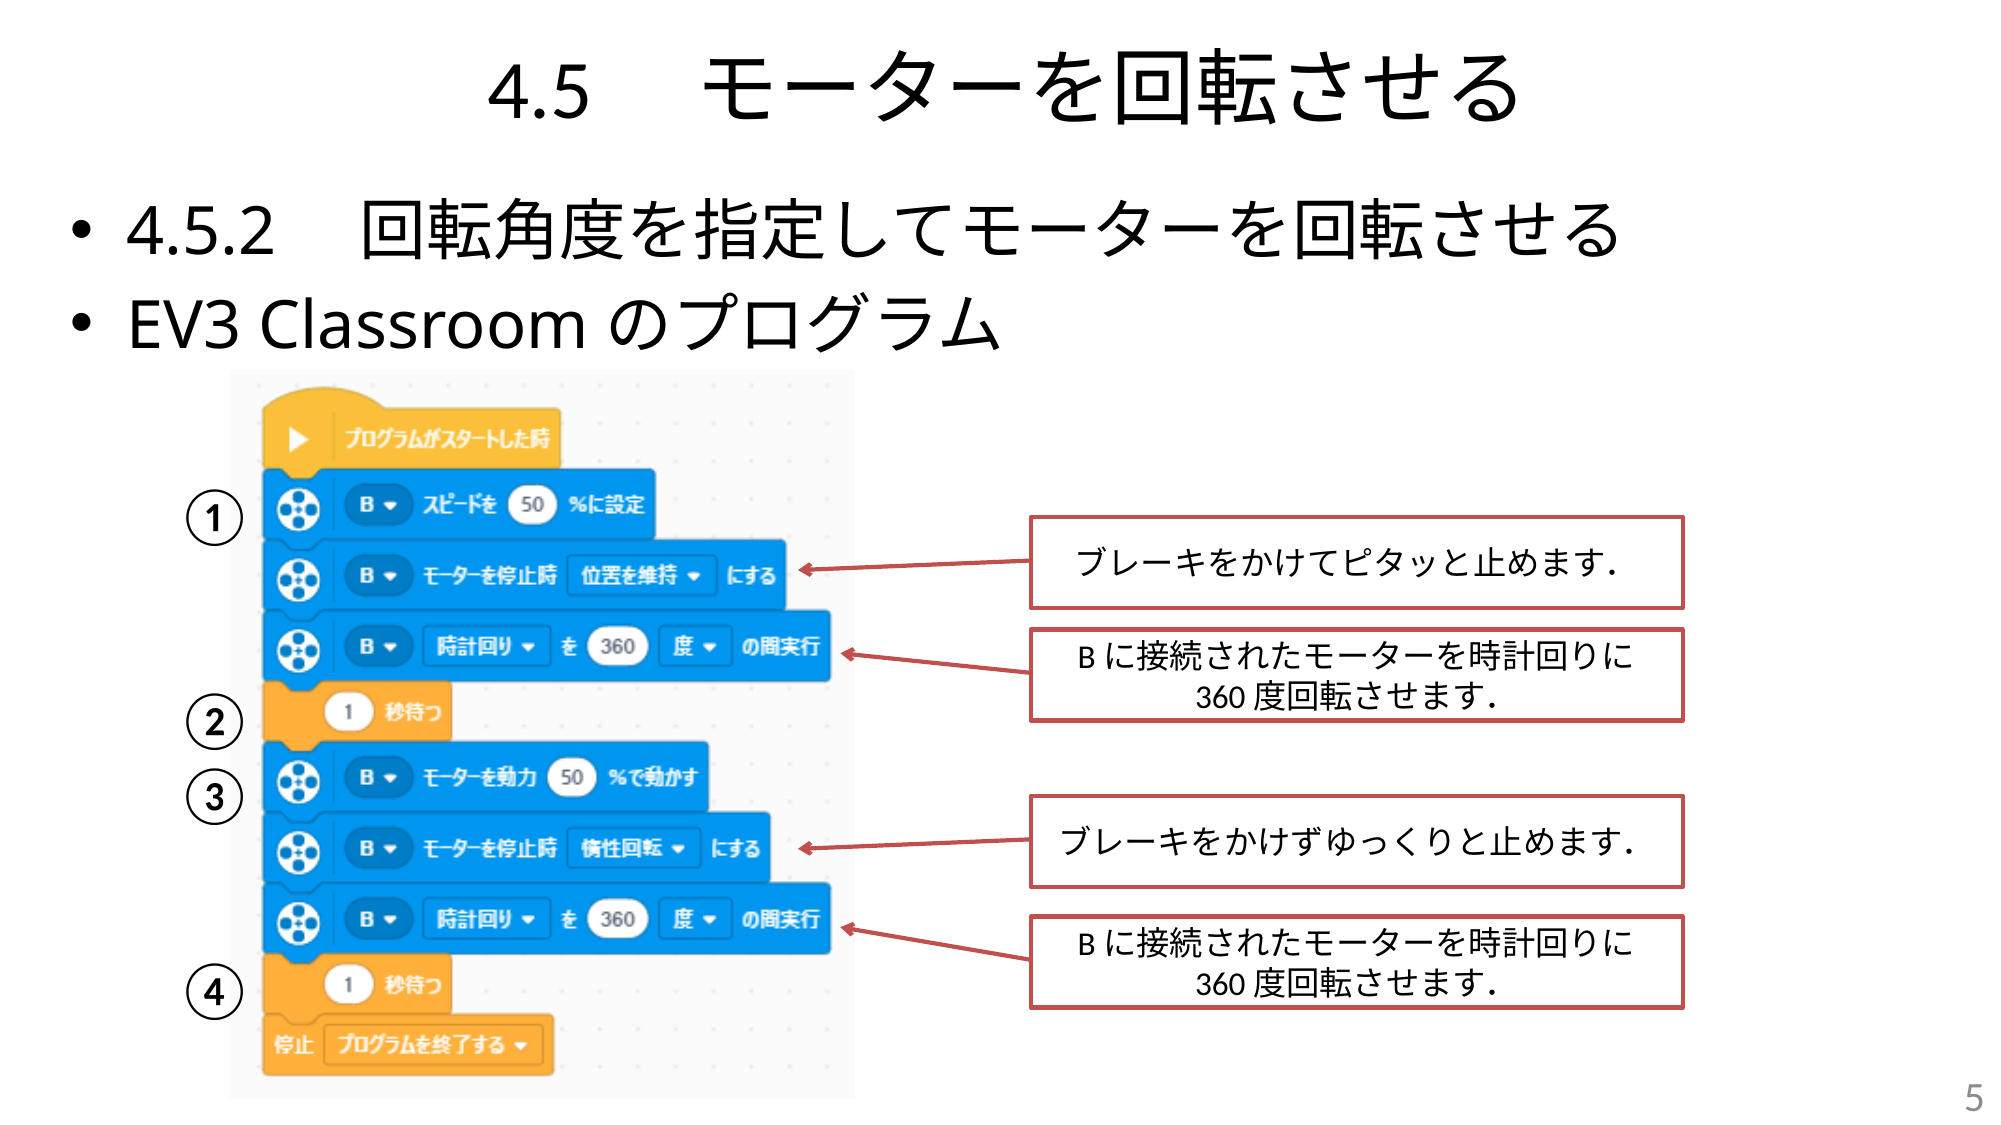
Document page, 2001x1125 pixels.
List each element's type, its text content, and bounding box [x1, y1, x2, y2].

slide_number 5 [1881, 1065, 2000, 1125]
picture [230, 370, 855, 1100]
text_box Bに接続されたモーターを時計回りに 360度回転させます． [860, 914, 1685, 1010]
text_box ② [161, 674, 224, 750]
title 4.5 モーターを回転させる [55, 14, 1961, 157]
list 4.5.2 回転角度を指定してモーターを回転させる EV3 Classroomのプログラム [55, 180, 1961, 405]
text_box ブレーキをかけずゆっくりと止めます． [860, 794, 1685, 889]
text_box ③ [161, 750, 224, 835]
text_box Bに接続されたモーターを時計回りに 360度回転させます． [860, 627, 1685, 723]
text_box ④ [161, 944, 224, 1030]
text_box ① [161, 470, 224, 556]
text_box ブレーキをかけてピタッと止めます． [860, 515, 1685, 610]
